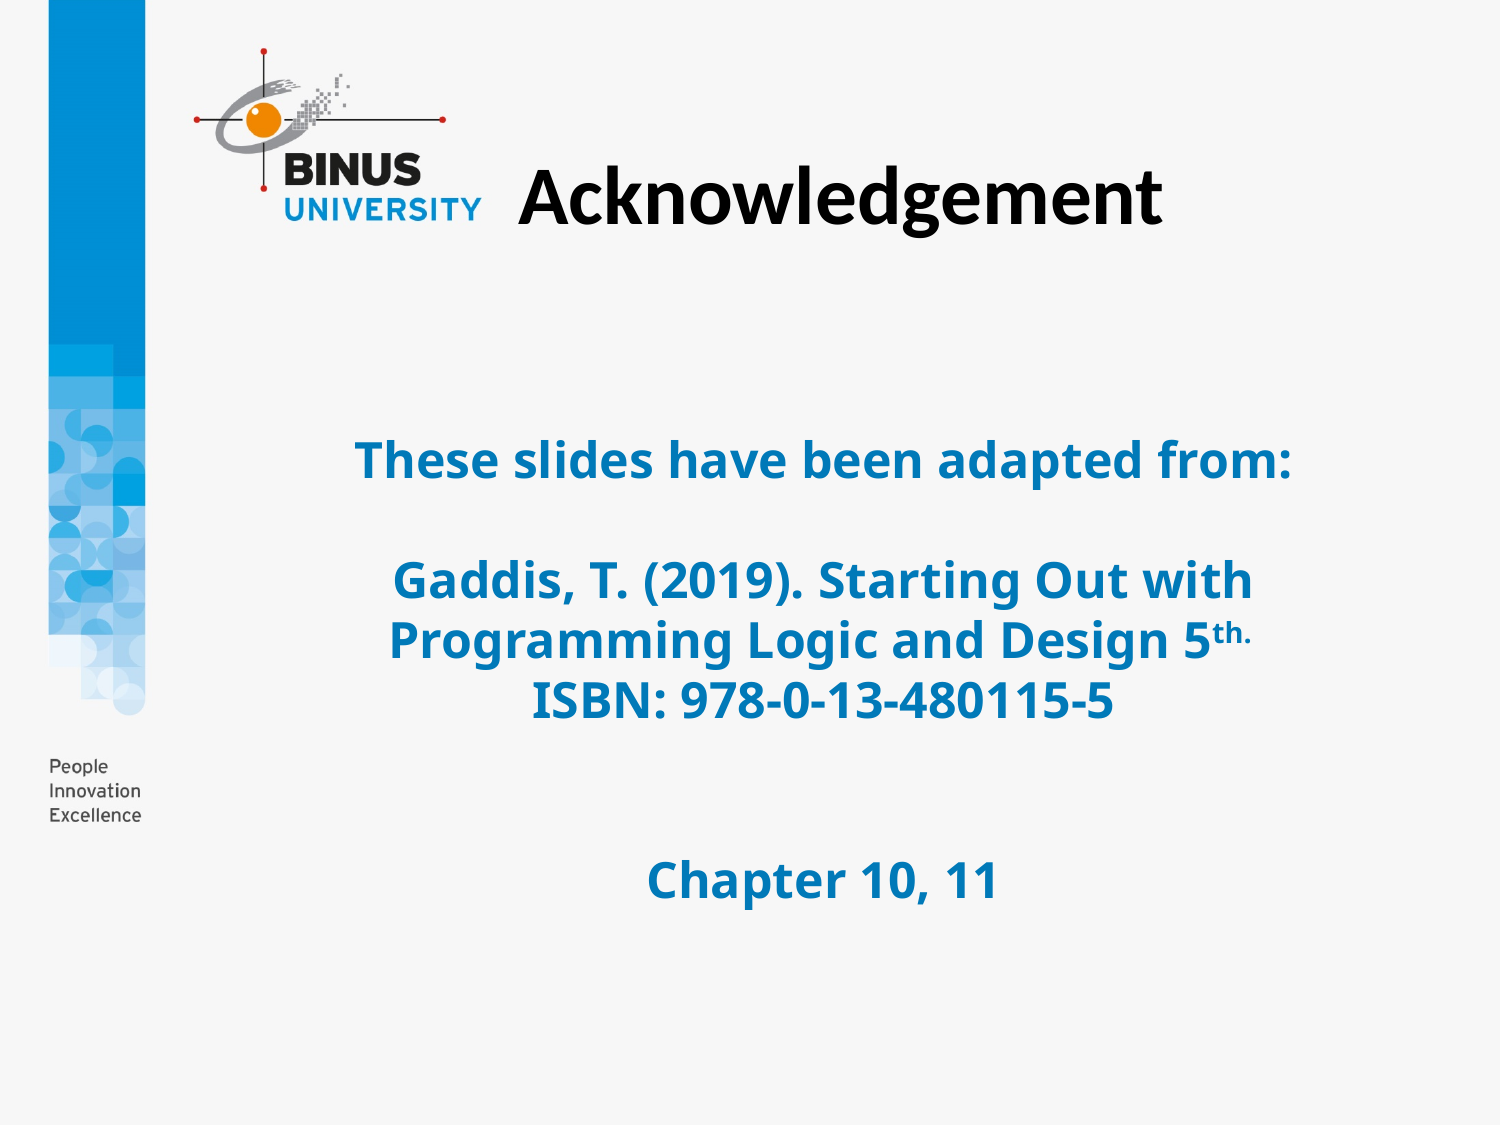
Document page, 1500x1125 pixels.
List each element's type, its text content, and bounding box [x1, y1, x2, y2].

picture [0, 0, 1500, 845]
title These slides have been adapted from: Gaddis, T. (2019). Starting Out with Programming Logic and Design 5th. ISBN: 978-0-13-480115-5 Chapter 10, 11 [212, 299, 1436, 1037]
text_box Acknowledgement [503, 133, 1181, 249]
